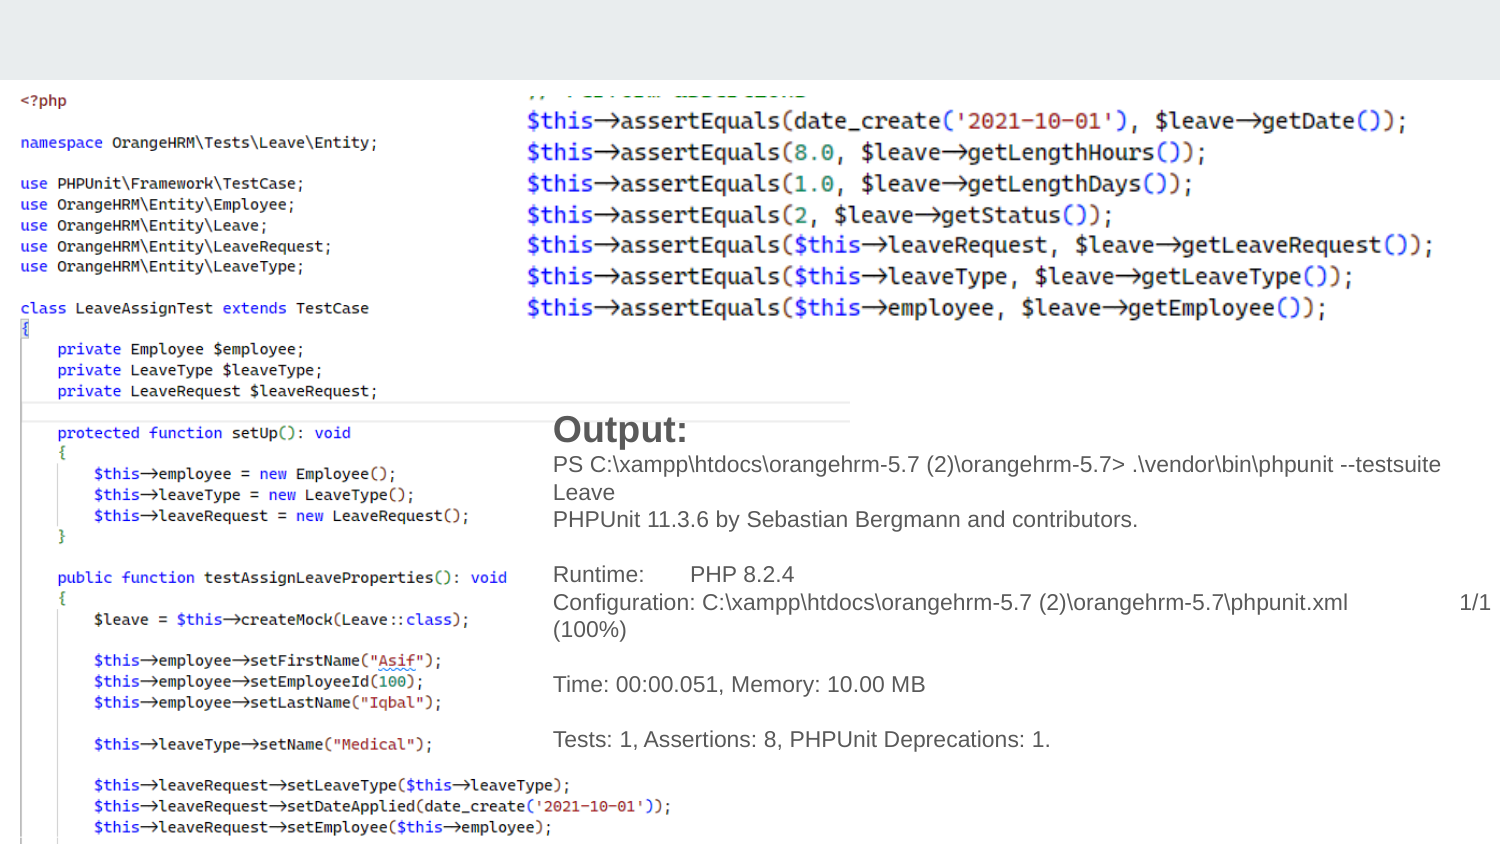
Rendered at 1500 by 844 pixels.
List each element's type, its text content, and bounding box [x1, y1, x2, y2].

picture [0, 87, 1457, 844]
text_box Output: PS C:\xampp\htdocs\orangehrm-5.7 (2)\orangehrm-5.7> .\vendor\bin\phpunit --testsuite Leave PHPUnit 11.3.6 by Sebastian Bergmann and contributors. Runtime: PHP 8.2.4 Configuration: C:\xampp\htdocs\orangehrm-5.7 (2)\orangehrm-5.7\phpunit.xml 1/1 (100%) Time: 00:00.051, Memory: 10.00 MB Tests: 1, Assertions: 8, PHPUnit Deprecations: 1. [854, 389, 1500, 820]
